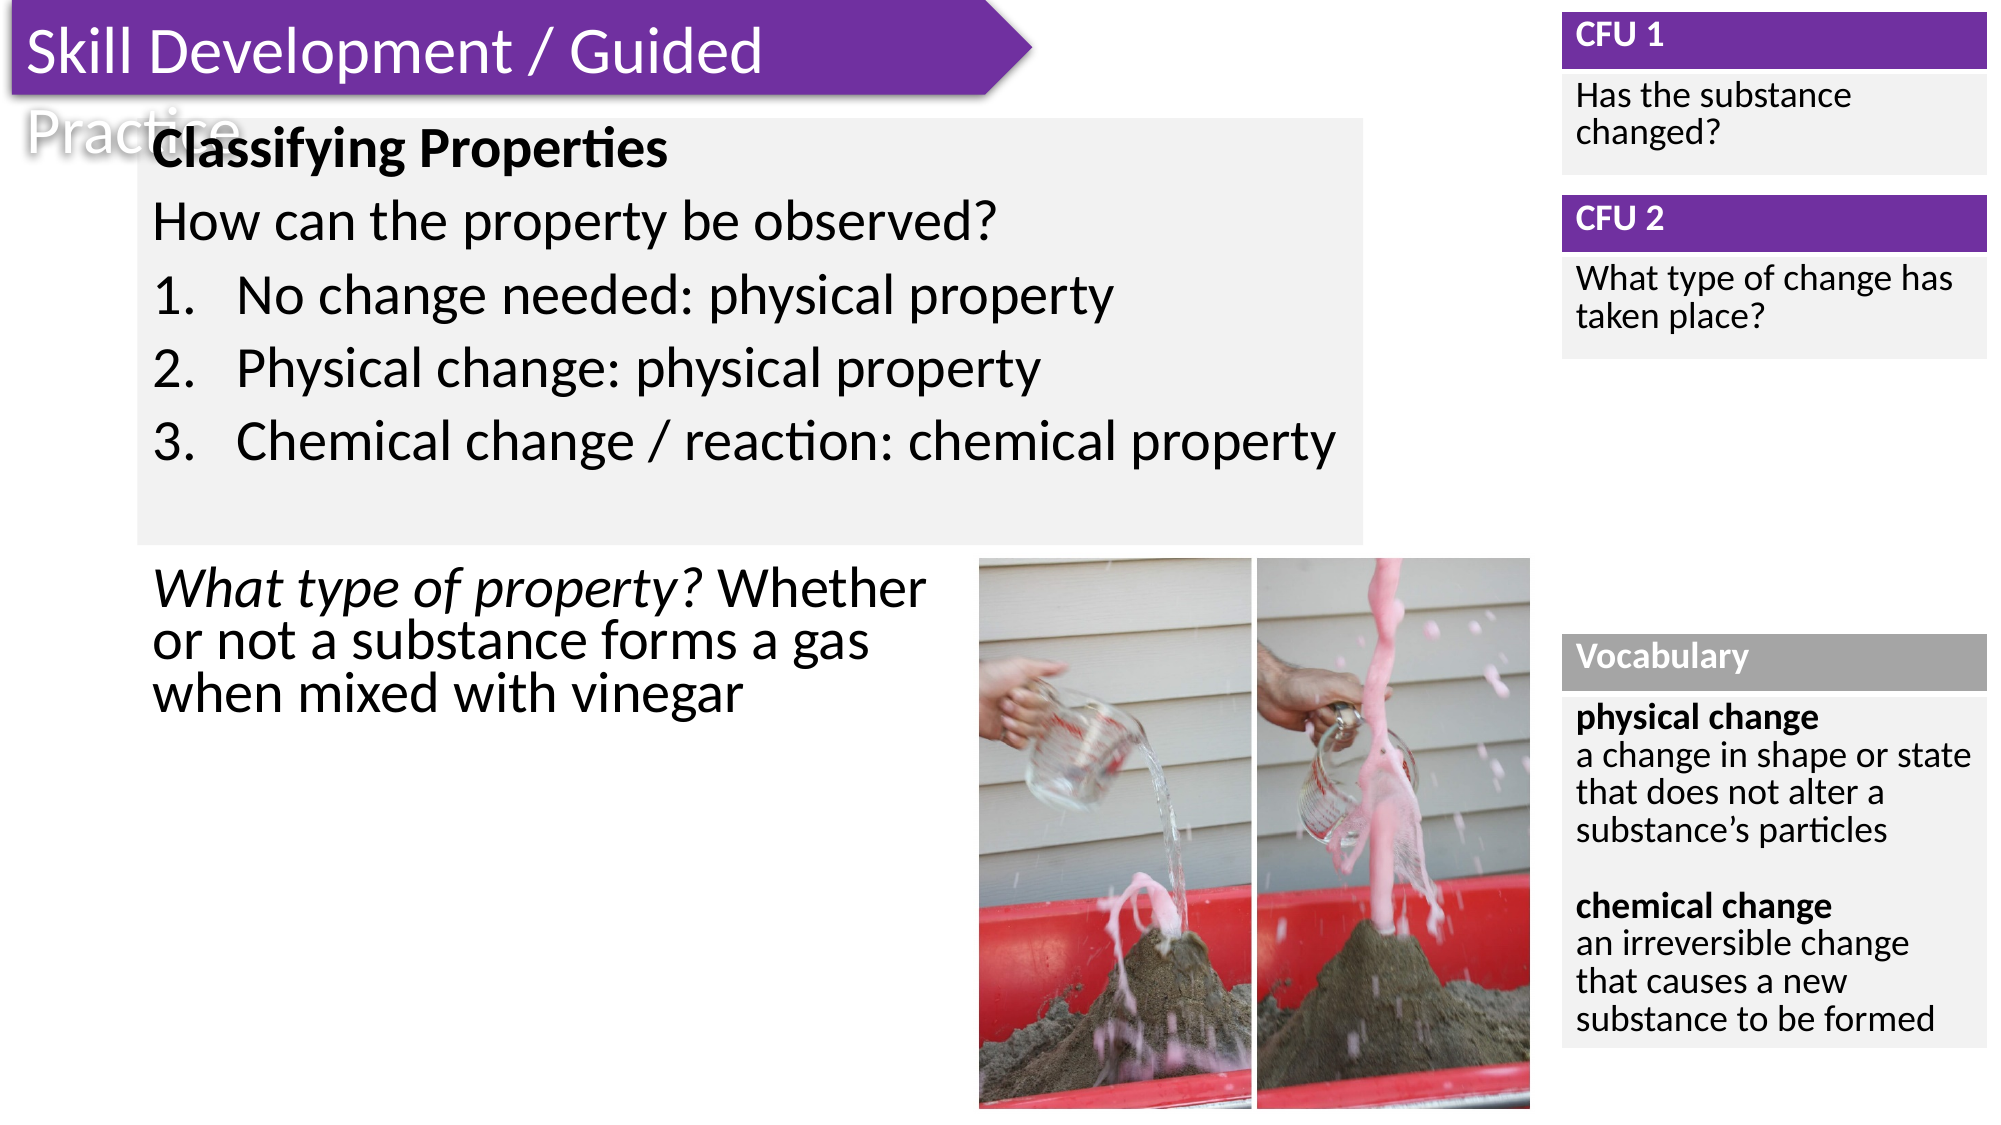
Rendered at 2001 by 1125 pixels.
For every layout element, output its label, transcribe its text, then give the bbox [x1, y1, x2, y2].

table_cell Has the substance changed? [1562, 74, 1987, 175]
picture [973, 552, 1535, 1114]
table_header CFU 1 [1562, 12, 1987, 69]
text_box Skill Development / Guided Practice [11, 0, 1033, 95]
table_header Vocabulary [1562, 634, 1987, 691]
table_cell physical change a change in shape or state that does not alter a substance’s particles chemical change an irreversible change that causes a new substance to be formed [1562, 697, 1987, 1048]
list Classifying Properties How can the property be observed? No change needed: physical property Physical change: physical property Chemical change / reaction: chemical property What type of property? Whether or not a substance forms a gas when mixed with vinegar [137, 118, 1542, 1083]
table_header CFU 2 [1562, 195, 1987, 252]
table_cell What type of change has taken place? [1562, 257, 1987, 359]
